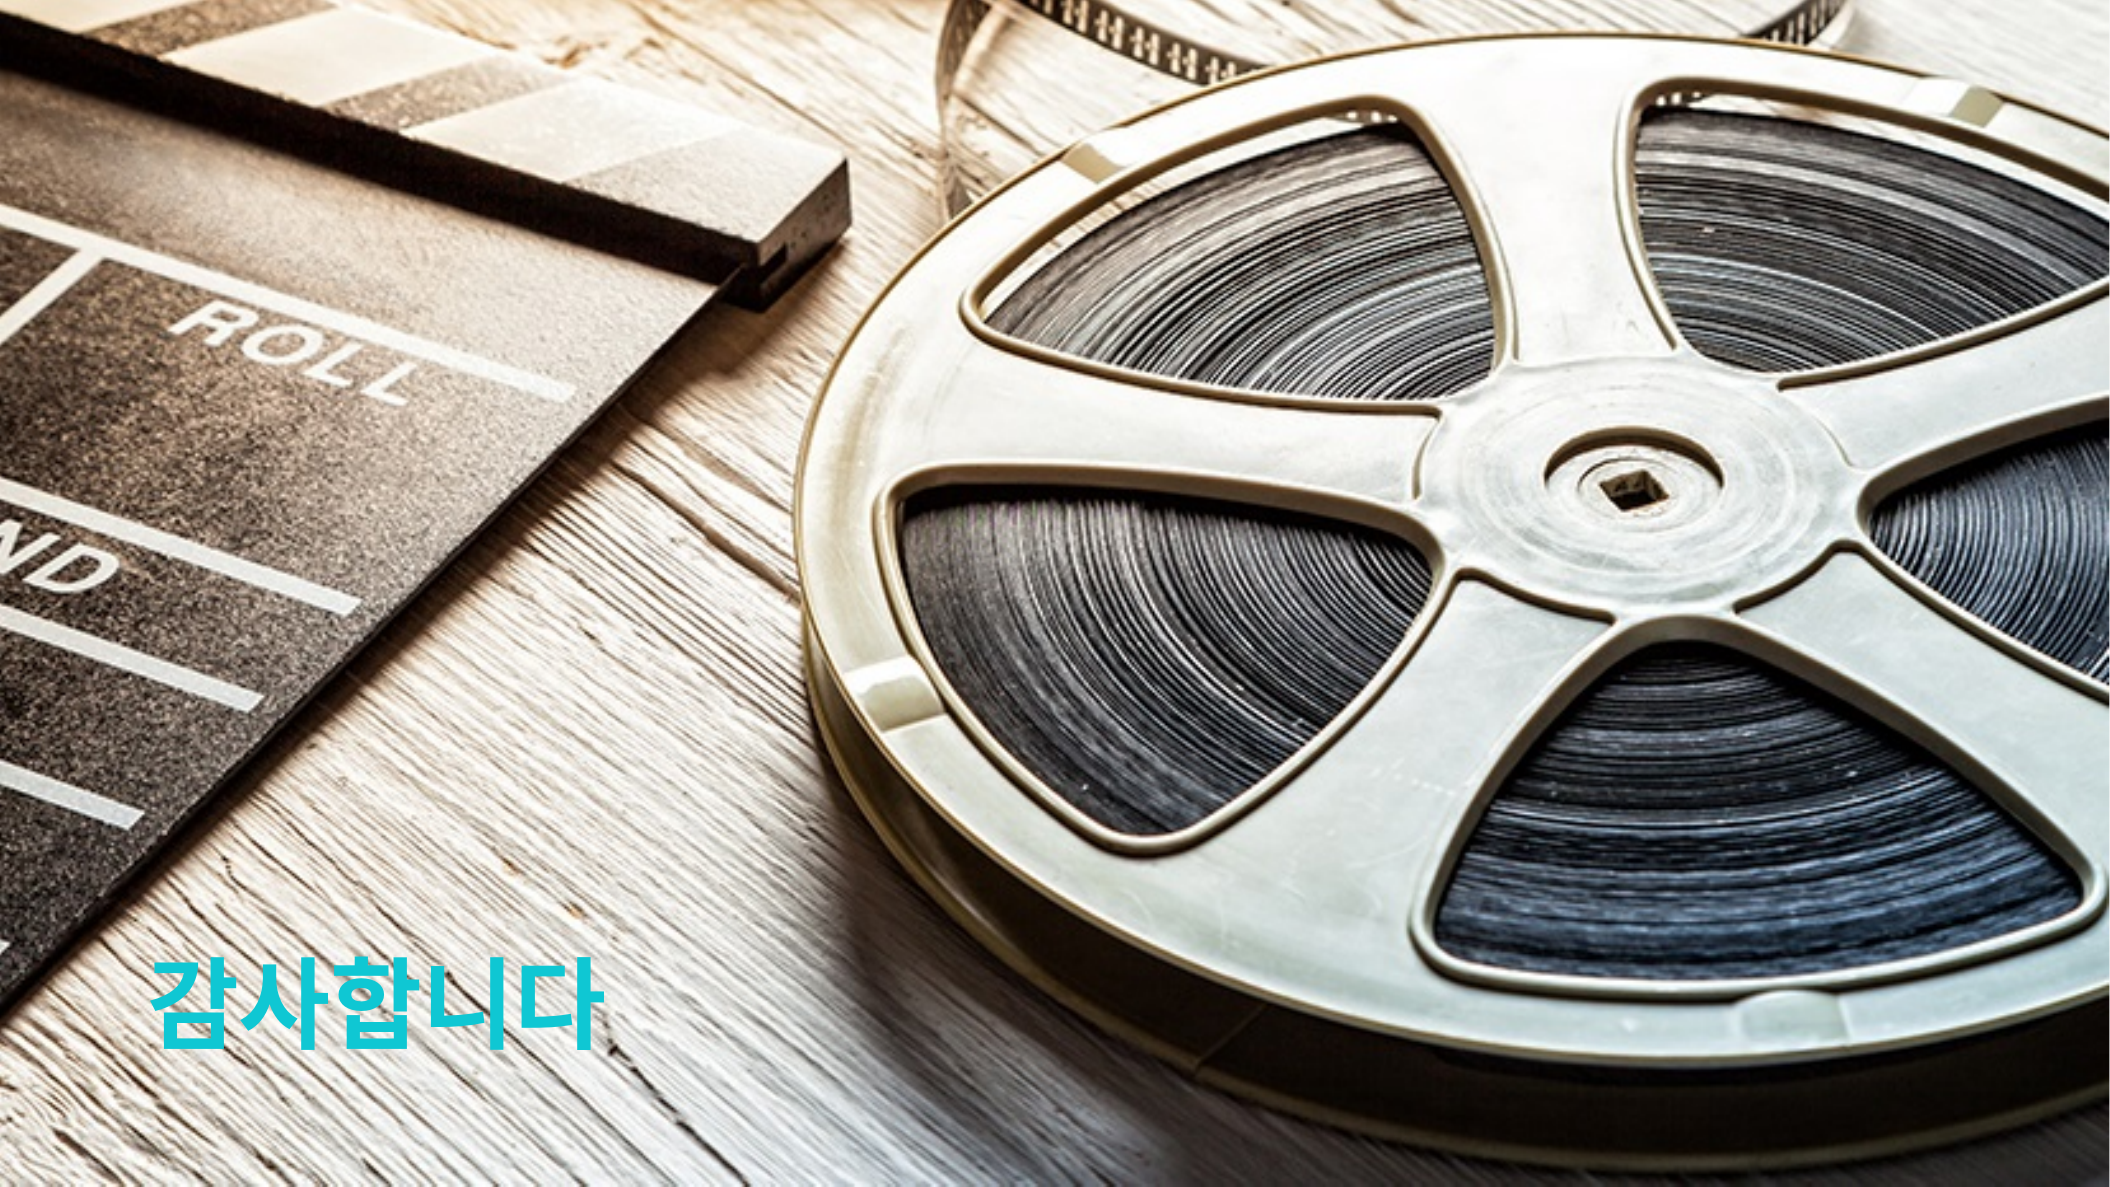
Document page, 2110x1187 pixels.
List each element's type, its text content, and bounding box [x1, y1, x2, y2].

text_box 감사합니다 [146, 941, 1158, 1062]
text_box [0, 0, 2110, 1187]
